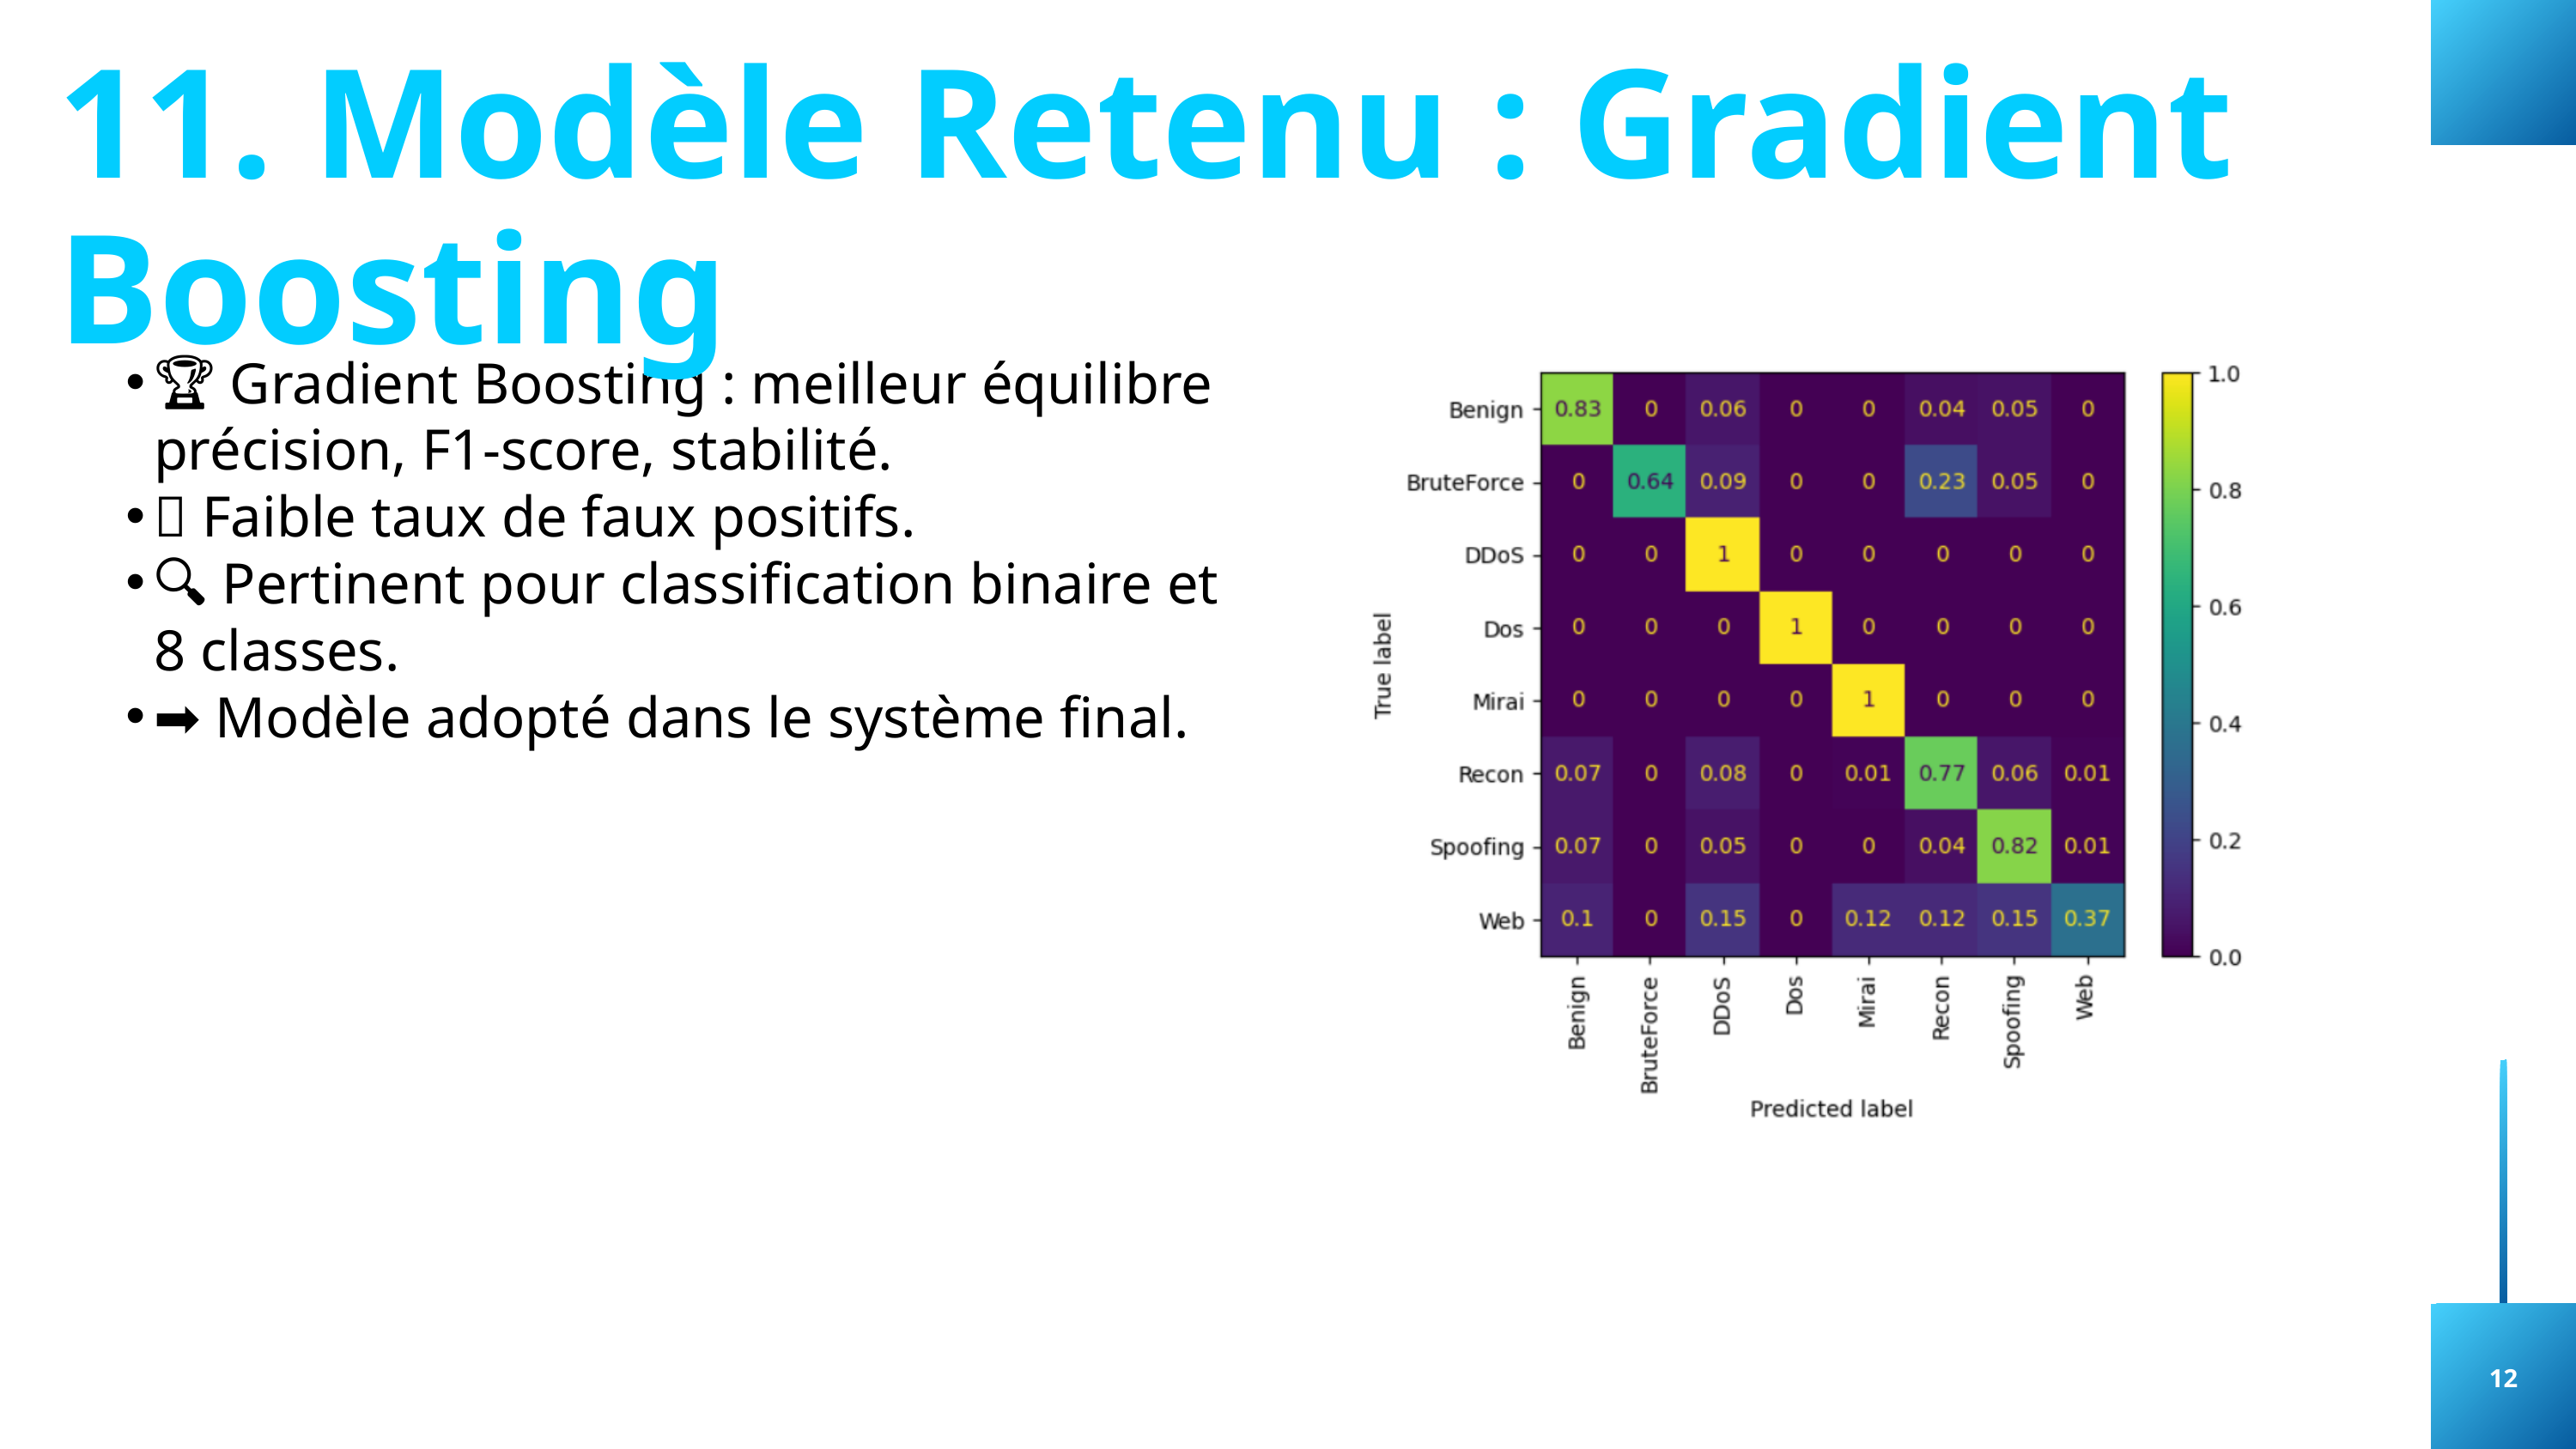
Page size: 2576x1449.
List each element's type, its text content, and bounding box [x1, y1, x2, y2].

text_box 11. Modèle Retenu : Gradient Boosting [58, 41, 2397, 374]
text_box [1334, 374, 2279, 1153]
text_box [2430, 0, 2576, 145]
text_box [2430, 1303, 2576, 1449]
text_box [97, 355, 1228, 1060]
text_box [2500, 1059, 2507, 1302]
